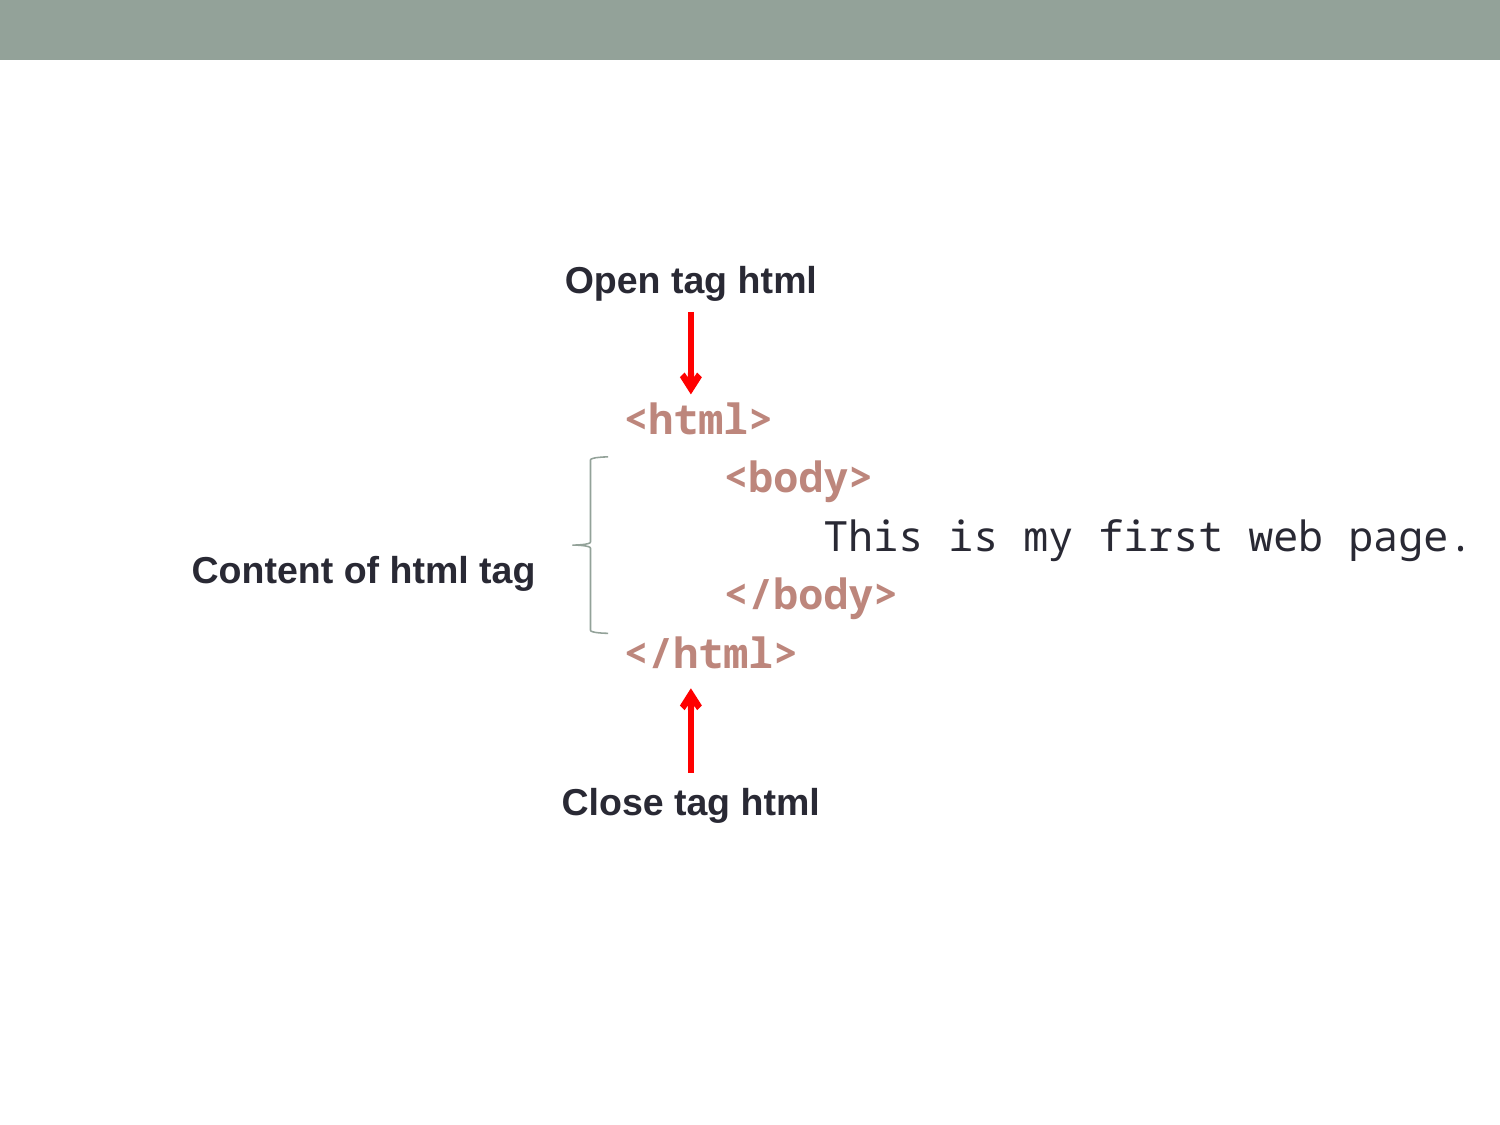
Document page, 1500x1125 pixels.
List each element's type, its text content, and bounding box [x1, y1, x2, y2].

text_box [572, 456, 609, 635]
text_box Open tag html [442, 248, 940, 309]
text_box Content of html tag [53, 538, 551, 599]
list <html> <body> This is my first web page. </body> </html> [608, 385, 1500, 875]
text_box Close tag html [442, 770, 940, 831]
